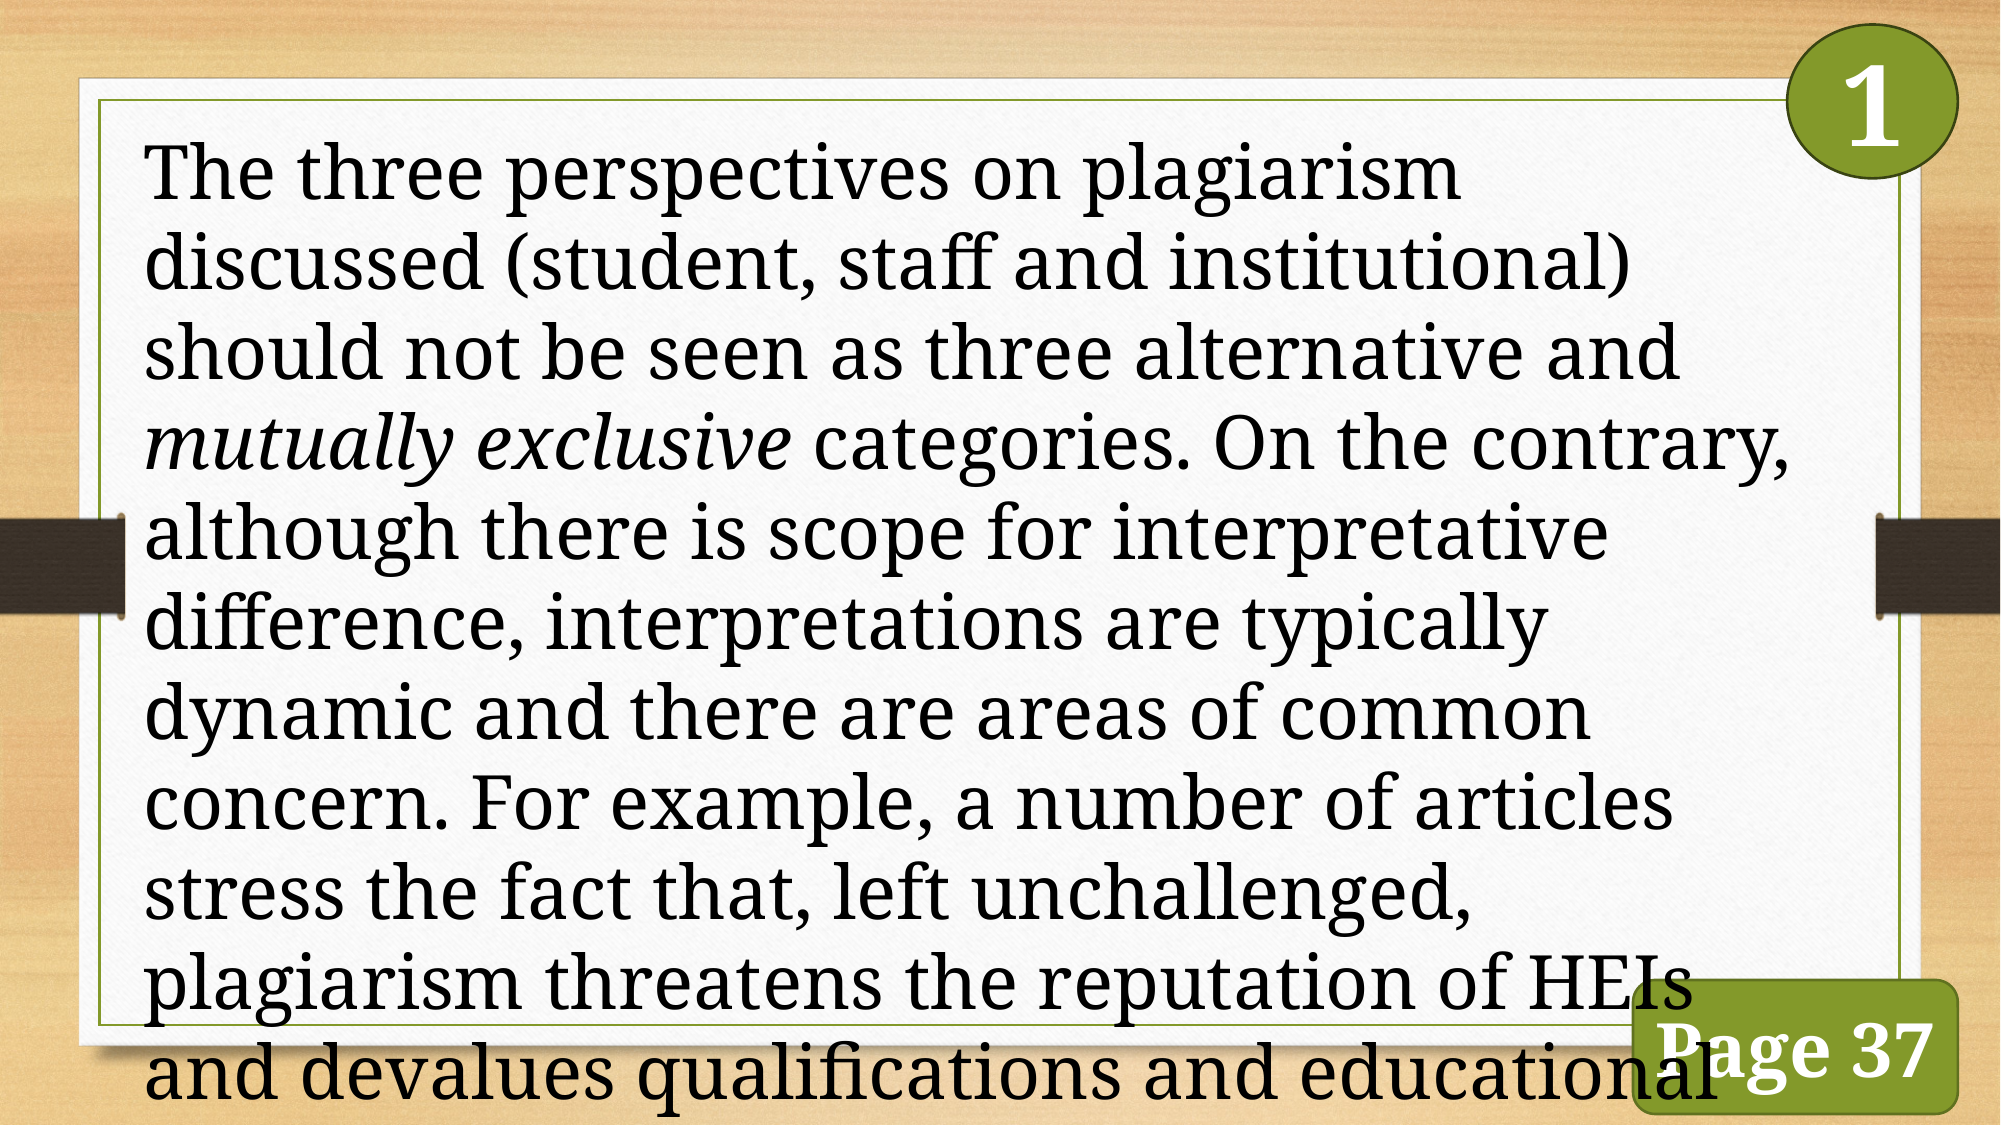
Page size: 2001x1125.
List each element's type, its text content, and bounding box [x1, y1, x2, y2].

text_box The three perspectives on plagiarism discussed (student, staff and institutional) should not be seen as three alternative and mutually exclusive categories. On the contrary, although there is scope for interpretative difference, interpretations are typically dynamic and there are areas of common concern. For example, a number of articles stress the fact that, left unchallenged, plagiarism threatens the reputation of HEIs and devalues qualifications and educational experience (Lupton & Chapman, 2002; Johnston, 2003). [128, 117, 1828, 1125]
text_box Page 37 [1828, 978, 1960, 1116]
picture [0, 0, 2001, 1125]
text_box 1 [1785, 23, 1960, 180]
